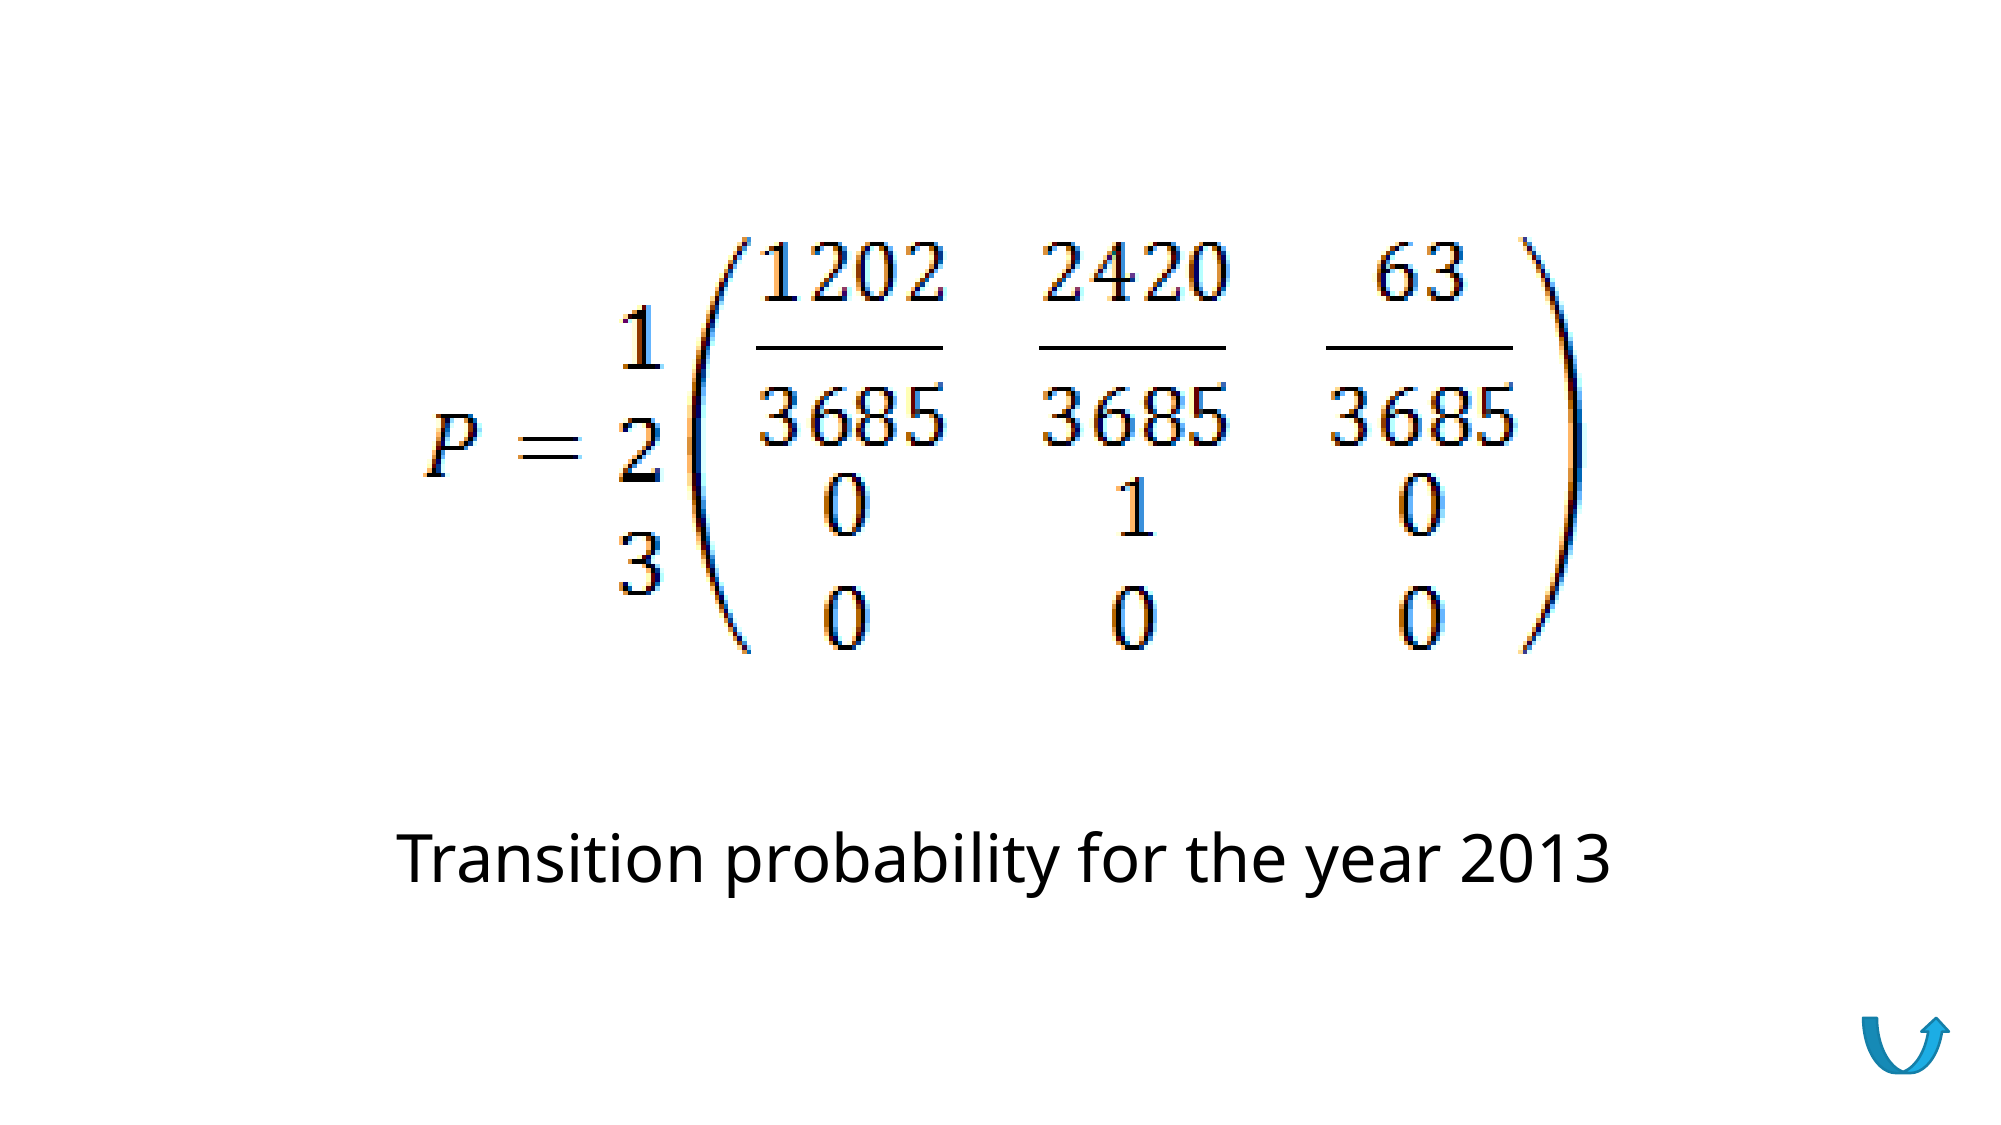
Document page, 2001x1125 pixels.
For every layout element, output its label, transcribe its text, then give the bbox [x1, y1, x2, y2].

text_box [1861, 1016, 1951, 1075]
picture [423, 233, 1588, 682]
text_box Transition probability for the year 2013 [381, 808, 1629, 904]
